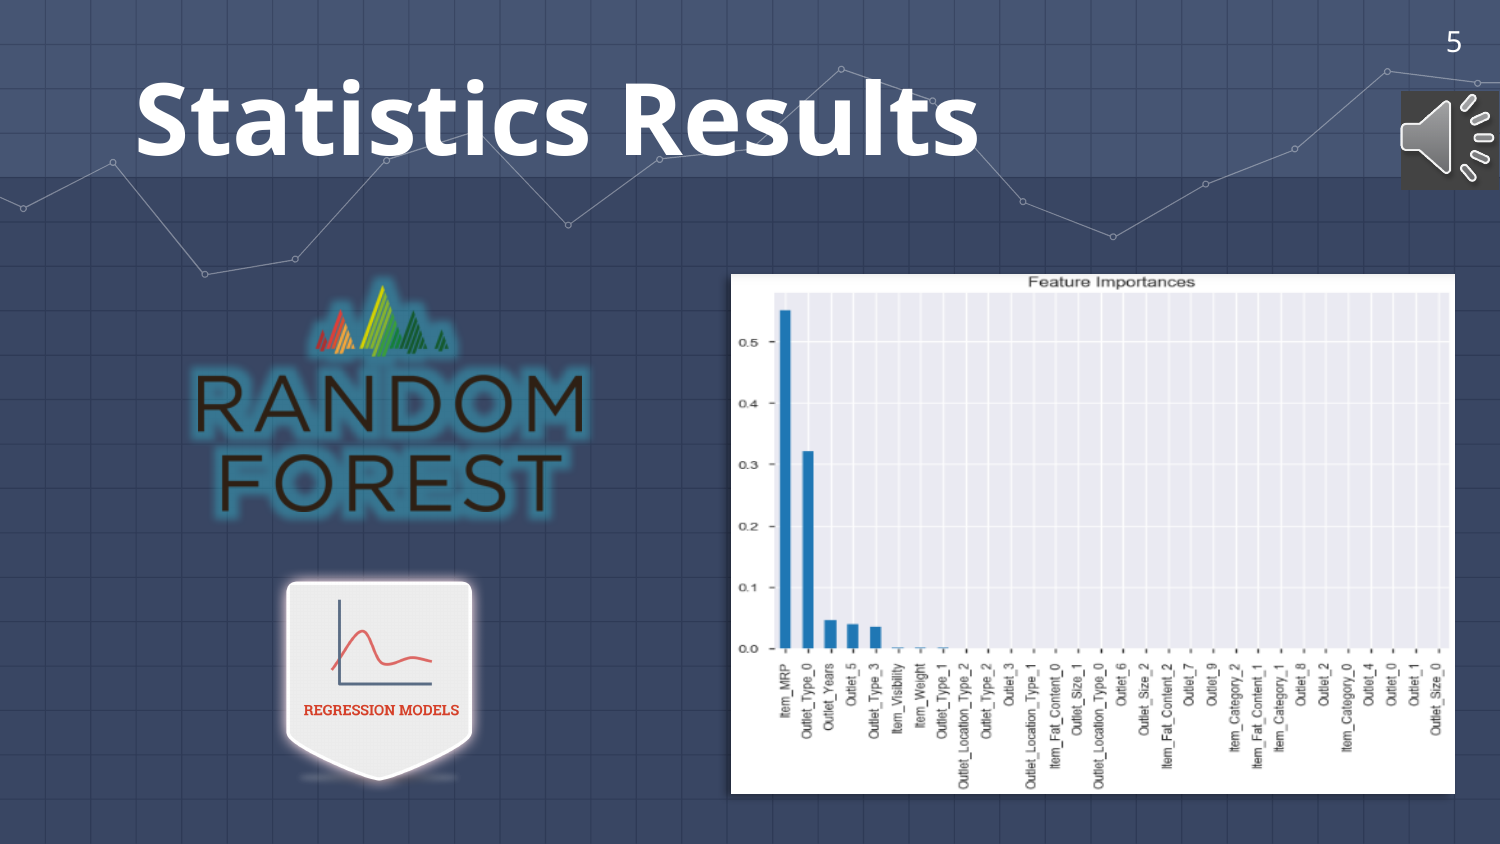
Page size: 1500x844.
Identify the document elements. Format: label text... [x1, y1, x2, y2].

picture [198, 284, 583, 512]
picture [1399, 90, 1500, 191]
text_box Statistics Results [119, 49, 1381, 191]
picture [731, 274, 1455, 794]
slide_number 5 [1408, 0, 1500, 88]
picture [271, 567, 486, 794]
